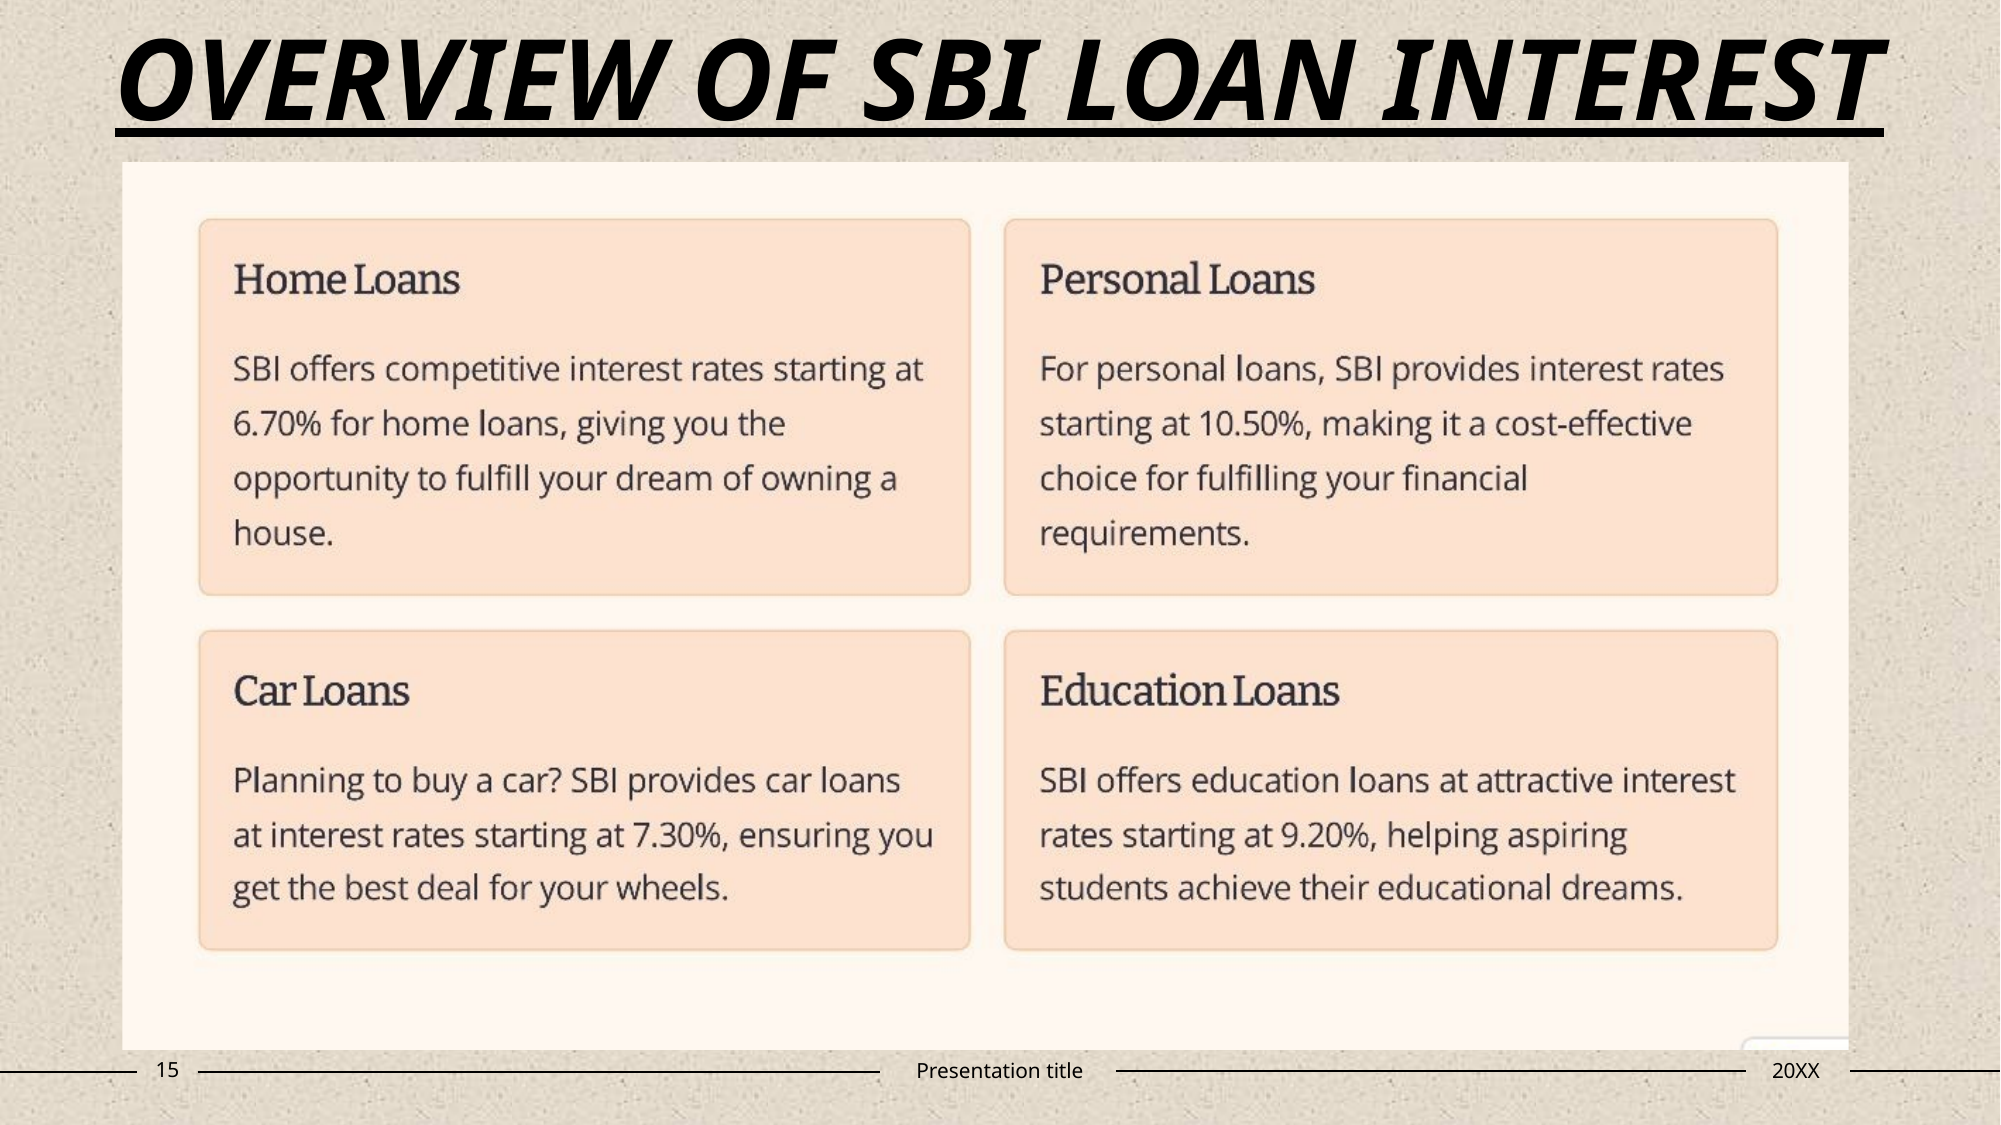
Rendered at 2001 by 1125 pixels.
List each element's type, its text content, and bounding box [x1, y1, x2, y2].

slide_number 15 [137, 1050, 198, 1091]
footer Presentation title [879, 1050, 1120, 1091]
slide_number 20XX [1743, 1050, 1849, 1091]
title OVERVIEW OF SBI LOAN INTEREST RATES [26, 0, 1973, 175]
picture [0, 0, 2001, 1125]
